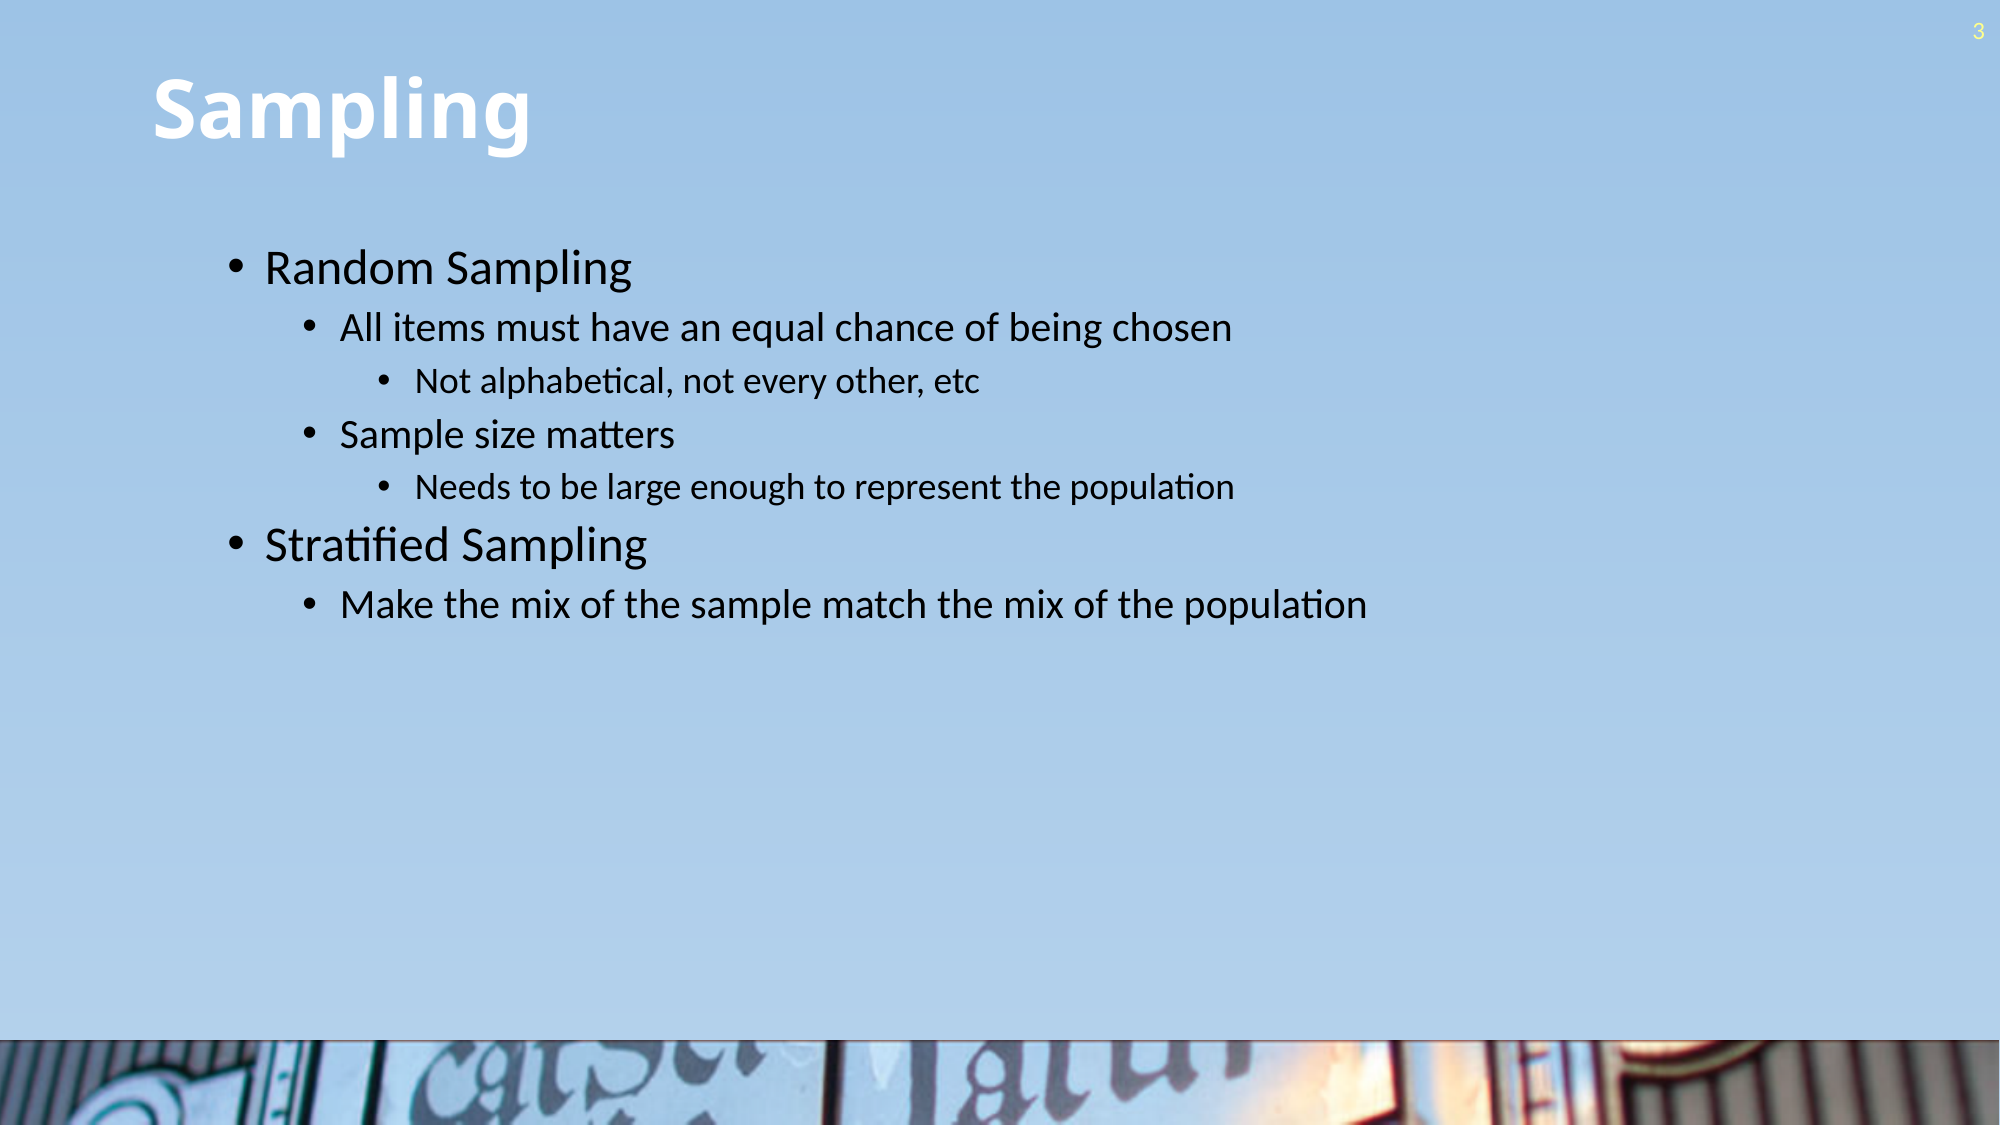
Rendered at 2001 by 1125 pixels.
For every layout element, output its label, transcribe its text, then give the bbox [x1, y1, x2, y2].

picture [0, 1040, 1999, 1125]
slide_number 3 [1550, 0, 2000, 60]
list Random Sampling All items must have an equal chance of being chosen Not alphabetical, not every other, etc Sample size matters Needs to be large enough to represent the population Stratified Sampling Make the mix of the sample match the mix of the population [137, 163, 1863, 1014]
title Sampling [137, 59, 1863, 163]
